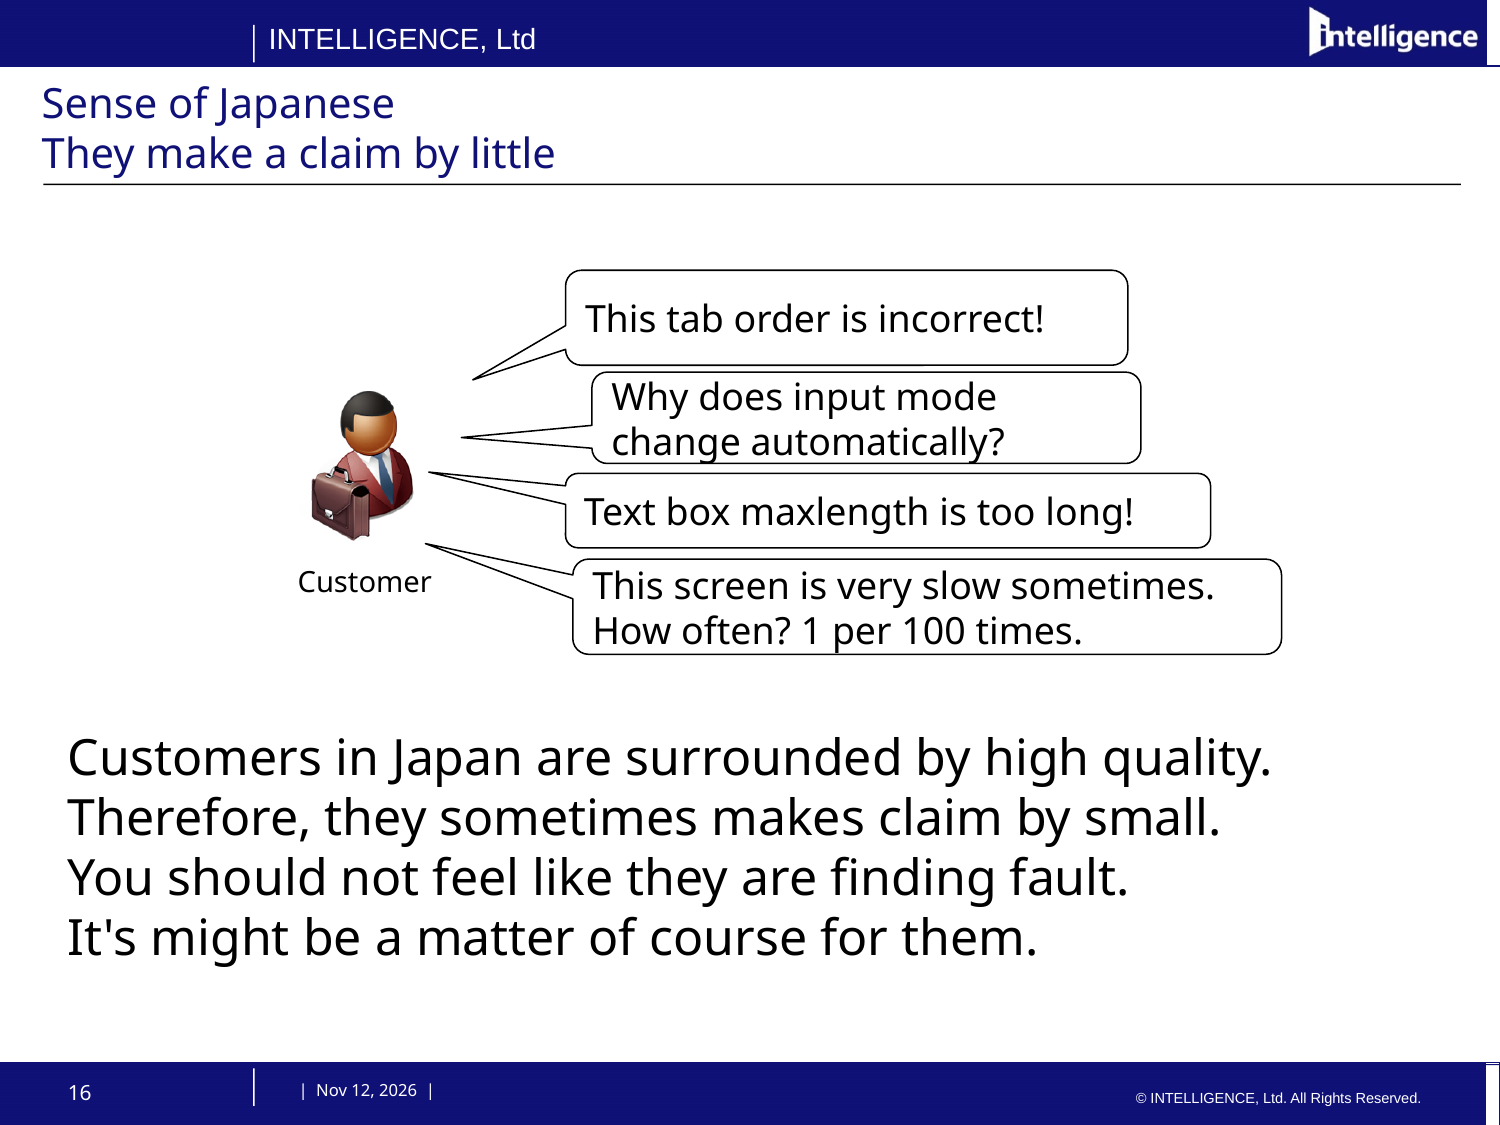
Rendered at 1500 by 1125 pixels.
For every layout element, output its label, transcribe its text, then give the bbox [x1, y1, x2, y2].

text_box Customers in Japan are surrounded by high quality. Therefore, they sometimes makes claim by small. You should not feel like they are finding fault. It's might be a matter of course for them. [53, 718, 1436, 974]
text_box Customer [264, 556, 466, 606]
text_box Why does input mode change automatically? [459, 369, 1144, 466]
slide_number 16 [53, 1070, 254, 1118]
text_box Text box maxlength is too long! [436, 470, 1213, 550]
picture [0, 1063, 1486, 1125]
picture [294, 390, 432, 541]
text_box This screen is very slow sometimes. How often? 1 per 100 times. [431, 543, 1284, 657]
footer | 9-Oct-14 | [275, 1071, 1175, 1125]
picture [0, 0, 1487, 65]
title Sense of Japanese They make a claim by little [41, 66, 1460, 185]
text_box This tab order is incorrect! [470, 268, 1130, 382]
